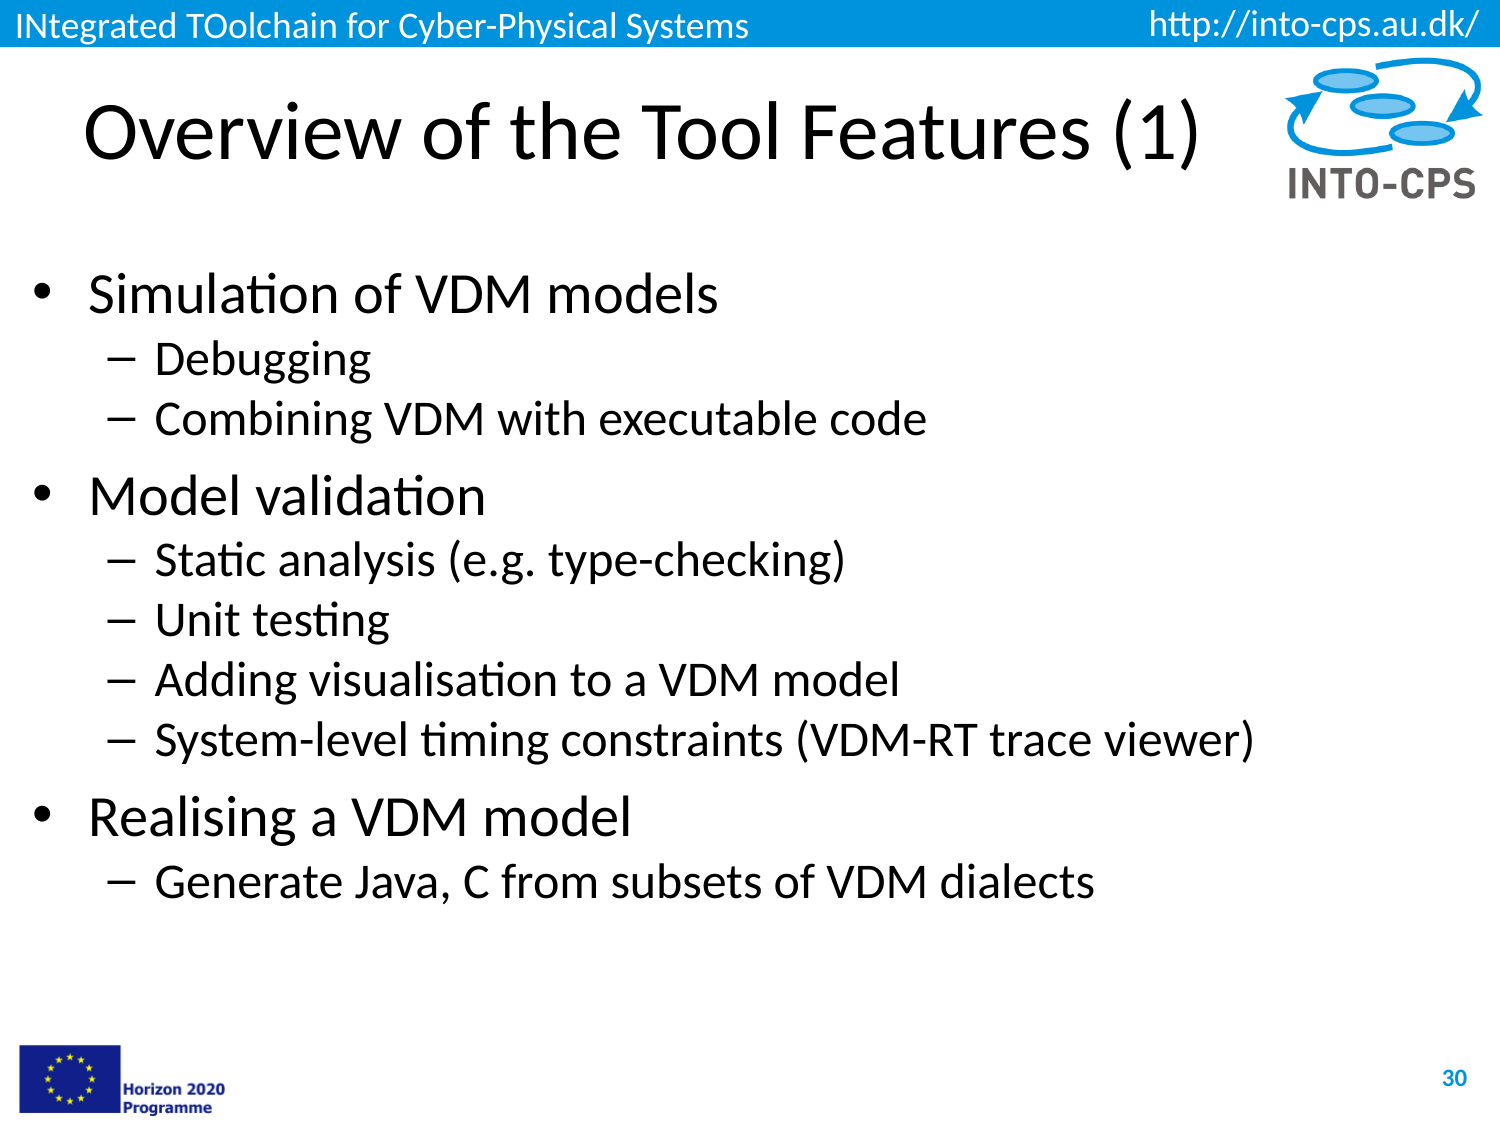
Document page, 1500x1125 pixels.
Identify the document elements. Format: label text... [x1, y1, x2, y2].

title Overview of the Tool Features (1) [17, 68, 1270, 185]
slide_number 30 [1246, 1058, 1483, 1095]
picture [15, 1041, 231, 1117]
list Simulation of VDM models Debugging Combining VDM with executable code Model validation Static analysis (e.g. type-checking) Unit testing Adding visualisation to a VDM model System-level timing constraints (VDM-RT trace viewer) Realising a VDM model Generate Java, C from subsets of VDM dialects [17, 248, 1483, 1035]
picture [1281, 55, 1485, 201]
